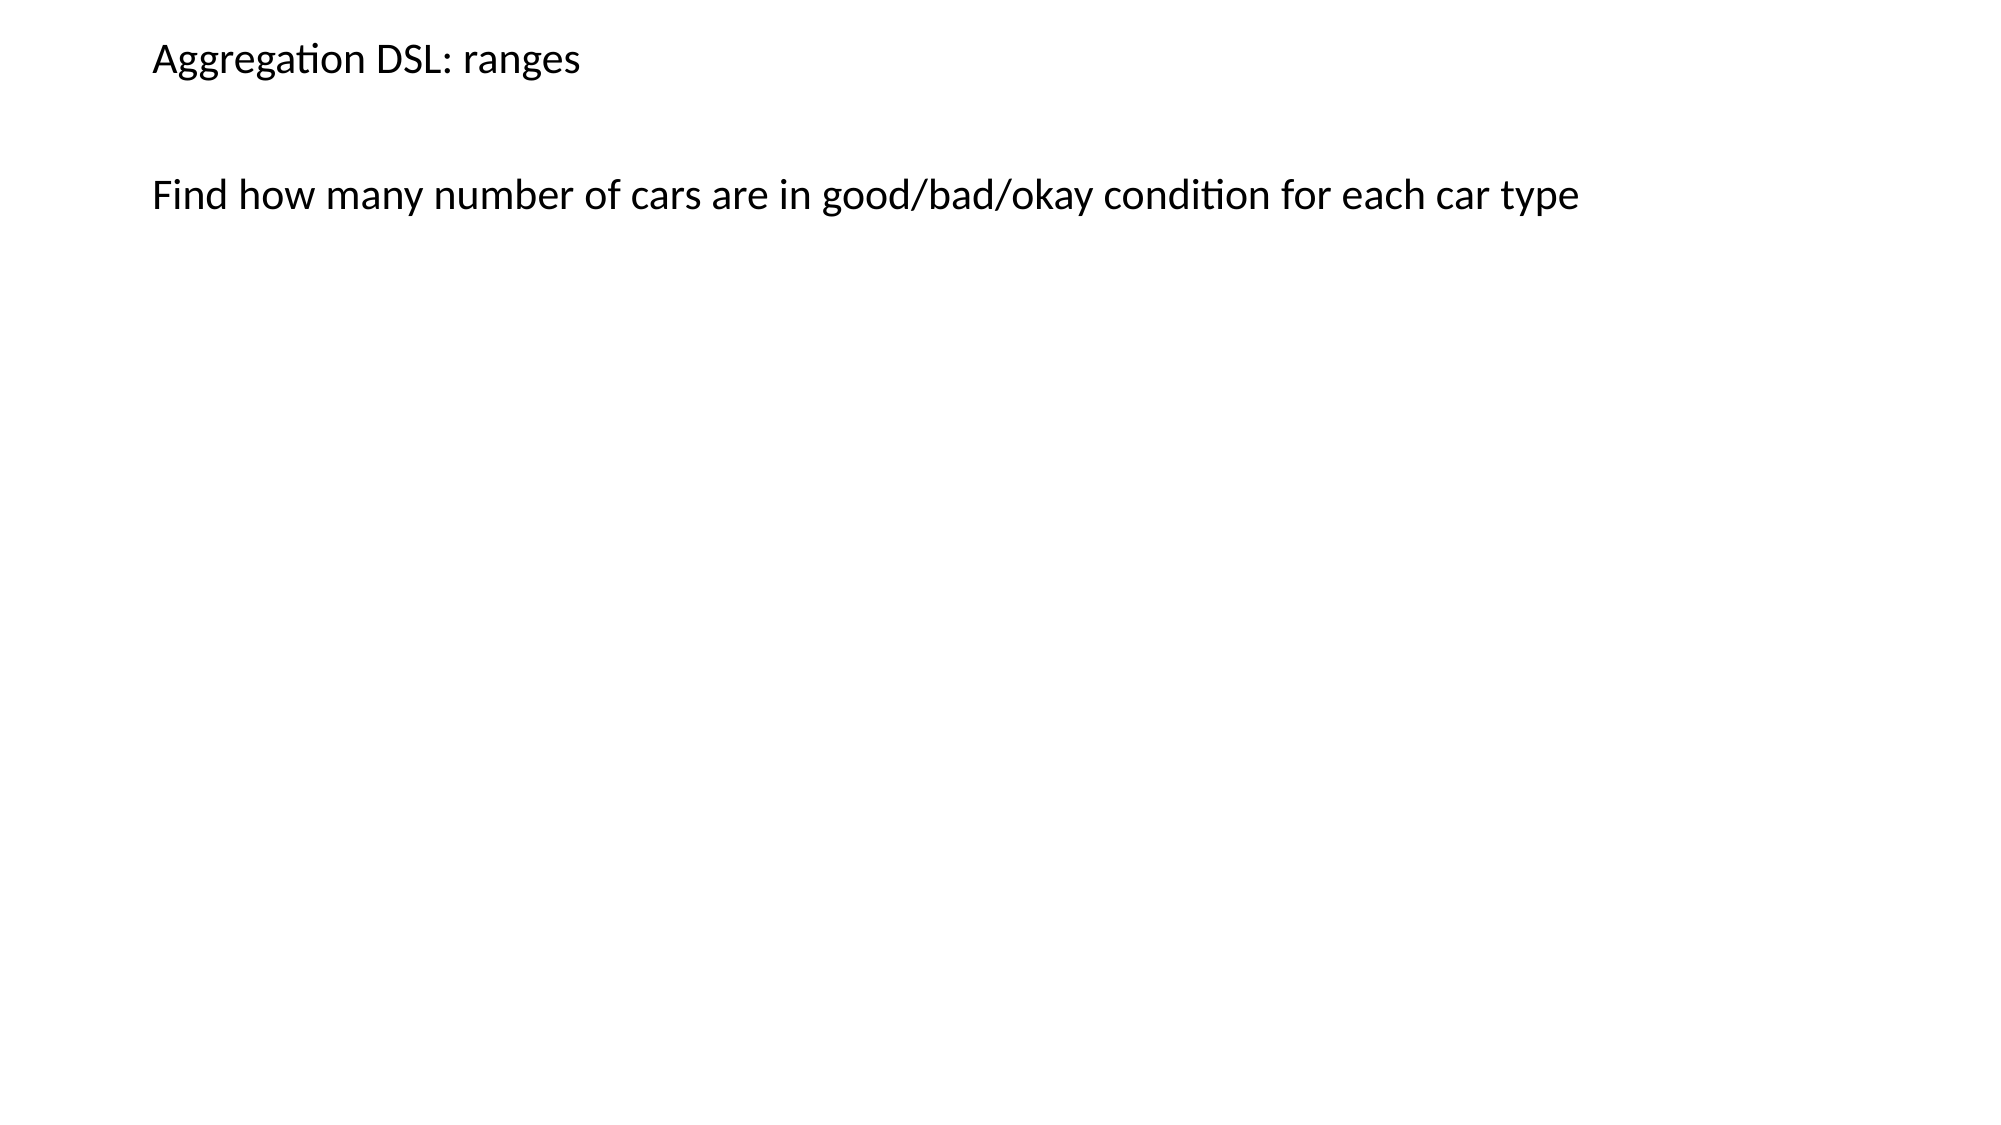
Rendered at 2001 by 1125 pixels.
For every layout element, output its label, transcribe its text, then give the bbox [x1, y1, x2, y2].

list Aggregation DSL: ranges Find how many number of cars are in good/bad/okay condition for each car type [137, 28, 1863, 1125]
